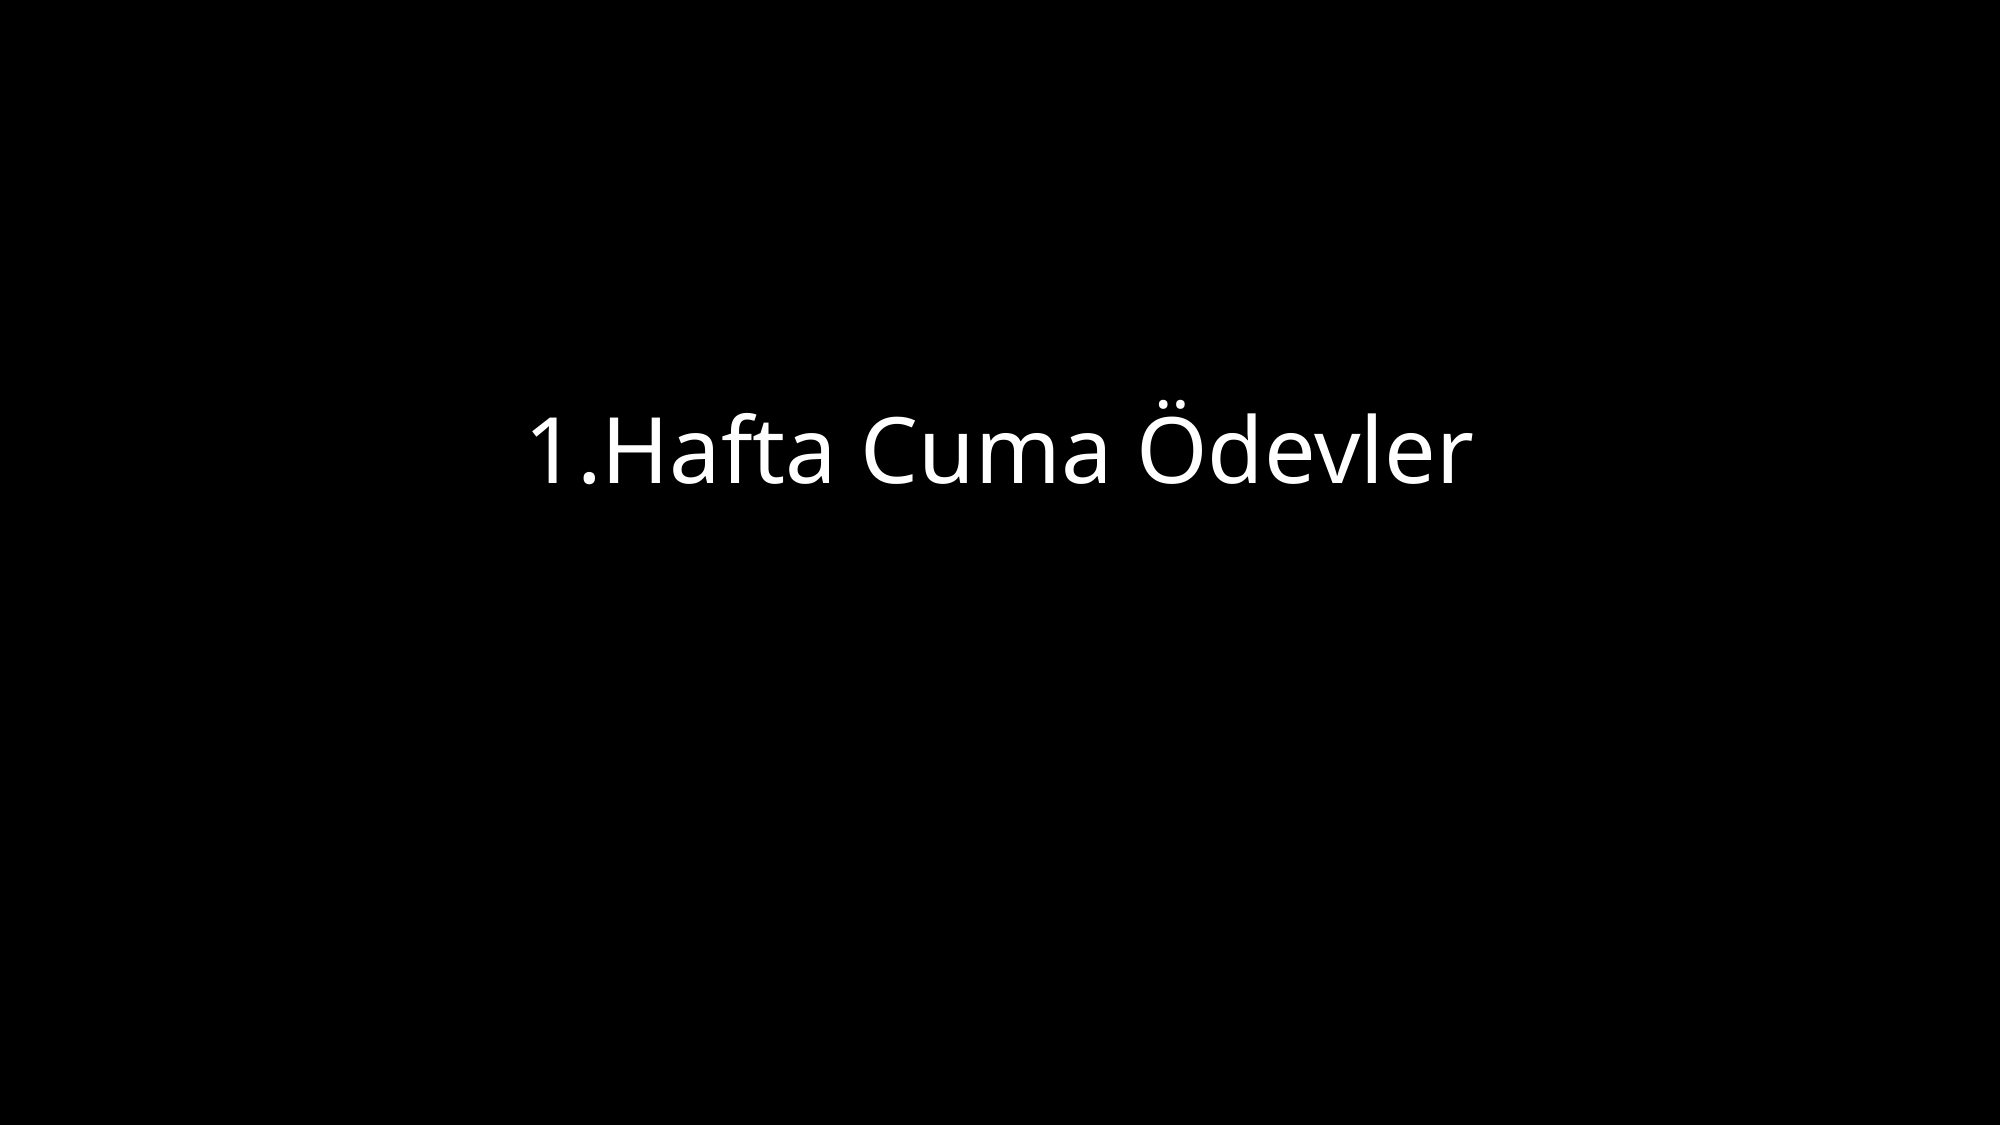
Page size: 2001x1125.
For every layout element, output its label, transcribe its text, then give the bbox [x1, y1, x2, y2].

title 1.Hafta Cuma Ödevler [137, 345, 1863, 563]
